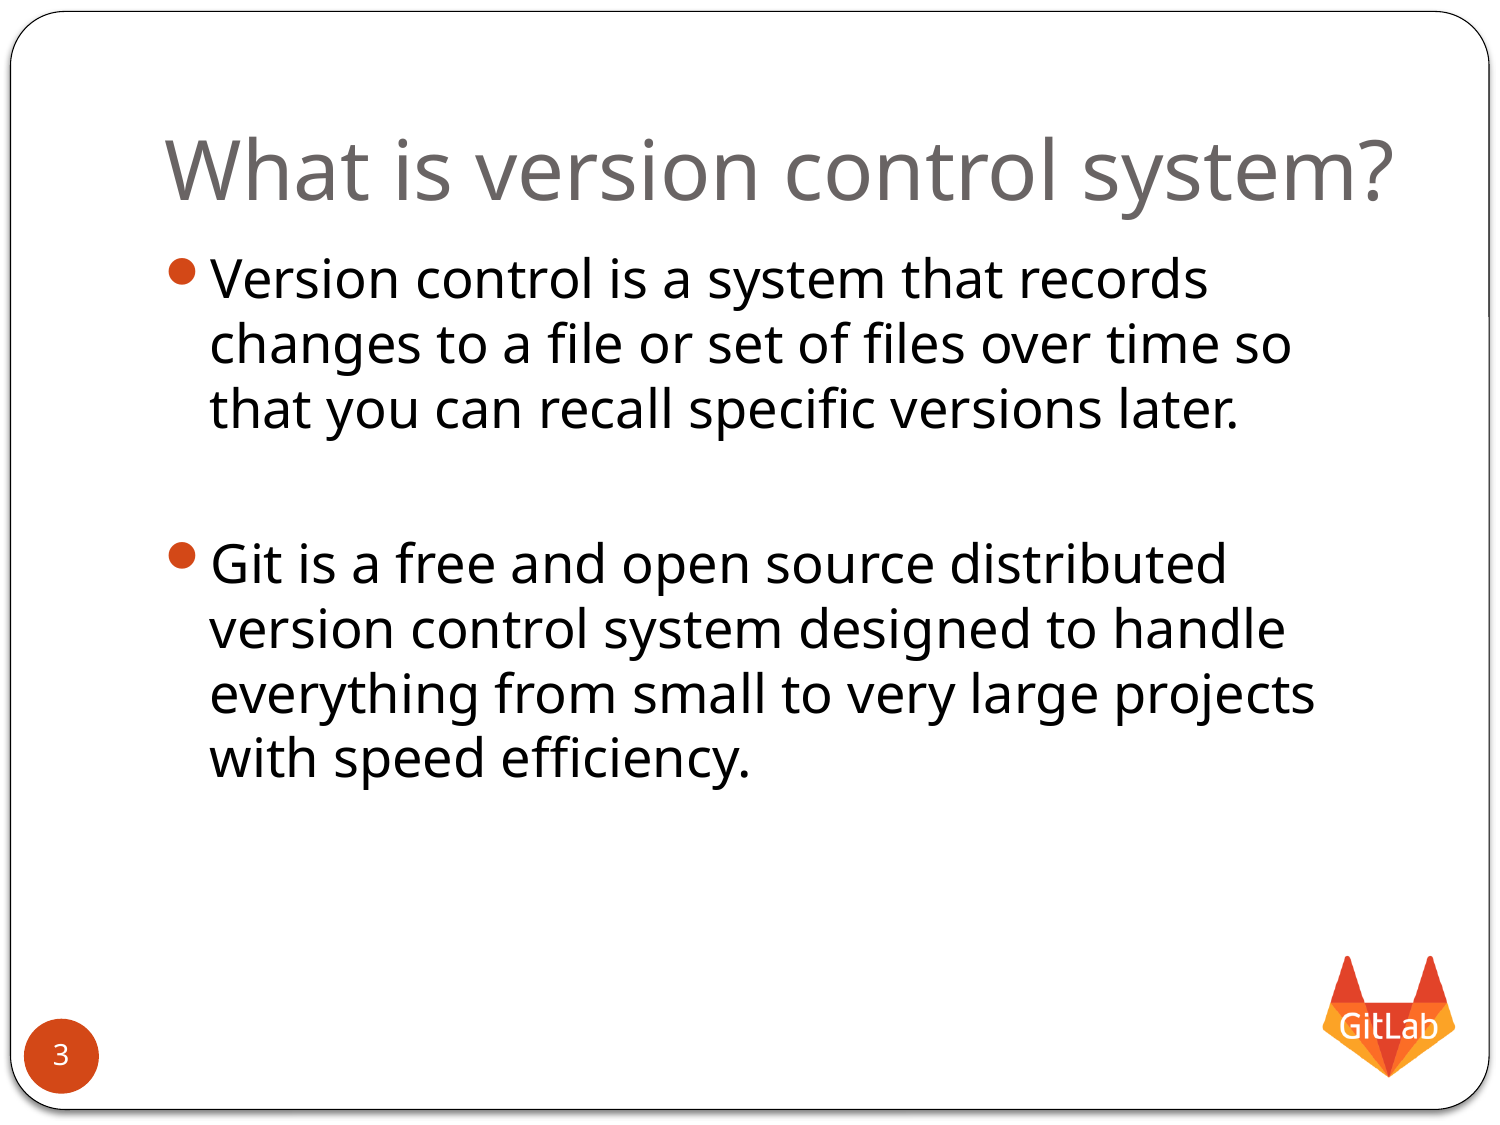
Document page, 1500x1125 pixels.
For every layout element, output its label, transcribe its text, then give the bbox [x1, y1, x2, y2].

picture [1312, 945, 1467, 1084]
slide_number 3 [23, 1018, 99, 1094]
list Version control is a system that records changes to a file or set of files over time so that you can recall specific versions later. Git is a free and open source distributed version control system designed to handle everything from small to very large projects with speed efficiency. [150, 237, 1425, 988]
title What is version control system? [150, 45, 1425, 233]
